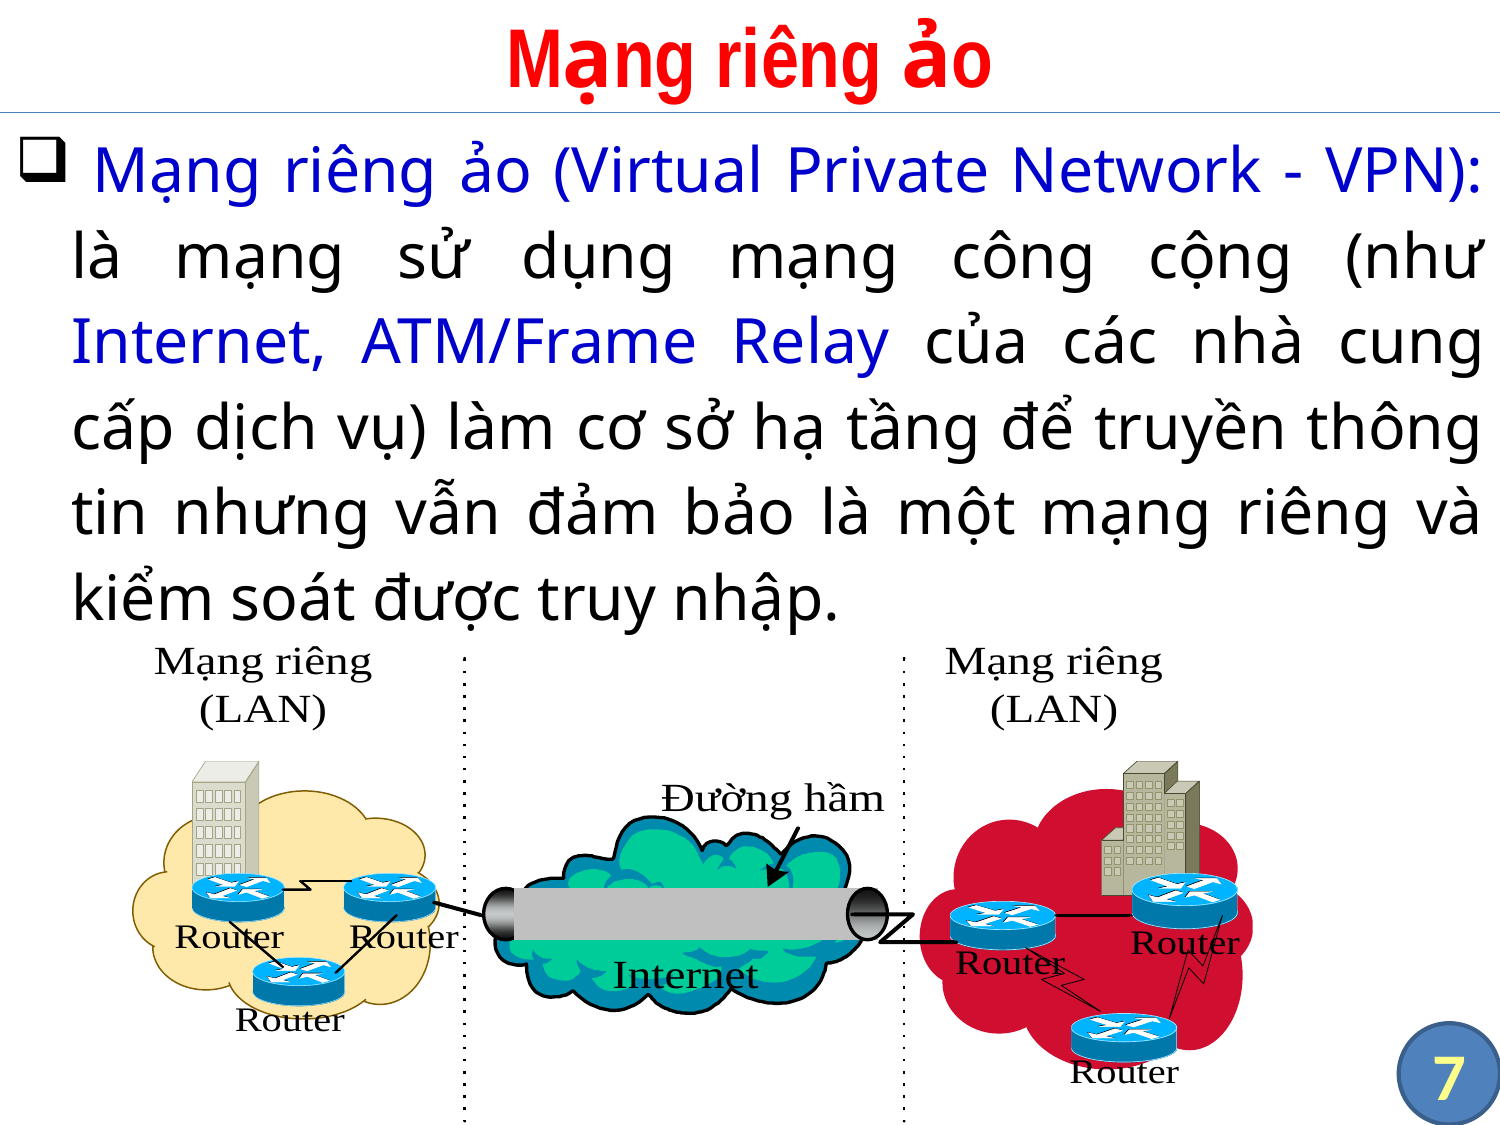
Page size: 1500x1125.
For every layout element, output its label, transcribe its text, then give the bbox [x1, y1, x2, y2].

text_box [124, 635, 1276, 1125]
title Mạng riêng ảo [0, 0, 1500, 112]
list Mạng riêng ảo (Virtual Private Network - VPN): là mạng sử dụng mạng công cộng (như Internet, ATM/Frame Relay của các nhà cung cấp dịch vụ) làm cơ sở hạ tầng để truyền thông tin nhưng vẫn đảm bảo là một mạng riêng và kiểm soát được truy nhập. [0, 112, 1500, 1125]
